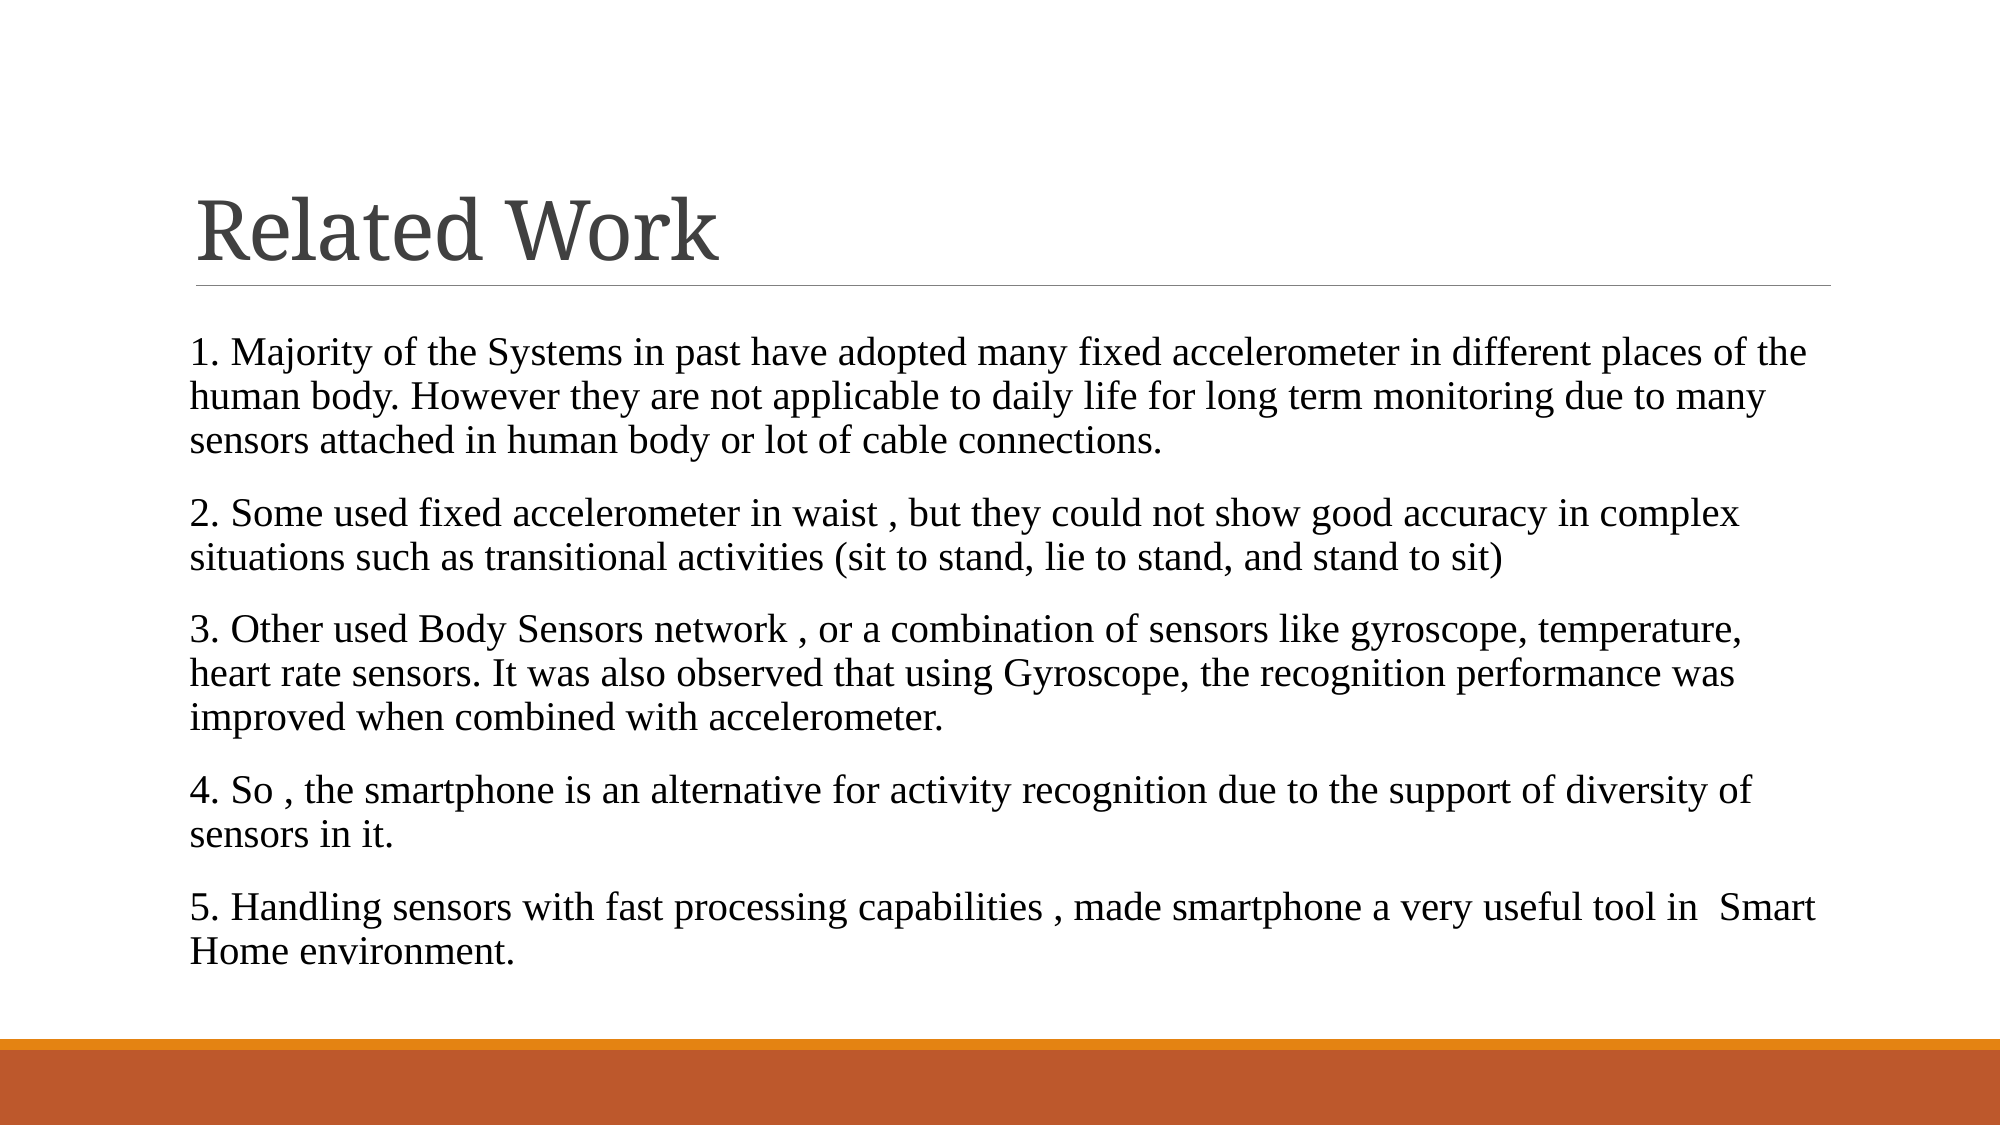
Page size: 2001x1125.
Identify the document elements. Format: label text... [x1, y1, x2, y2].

list 1. Majority of the Systems in past have adopted many fixed accelerometer in different places of the human body. However they are not applicable to daily life for long term monitoring due to many sensors attached in human body or lot of cable connections. 2. Some used fixed accelerometer in waist , but they could not show good accuracy in complex situations such as transitional activities (sit to stand, lie to stand, and stand to sit) 3. Other used Body Sensors network , or a combination of sensors like gyroscope, temperature, heart rate sensors. It was also observed that using Gyroscope, the recognition performance was improved when combined with accelerometer. 4. So , the smartphone is an alternative for activity recognition due to the support of diversity of sensors in it. 5. Handling sensors with fast processing capabilities , made smartphone a very useful tool in Smart Home environment. [174, 322, 1825, 983]
title Related Work [180, 47, 1830, 285]
